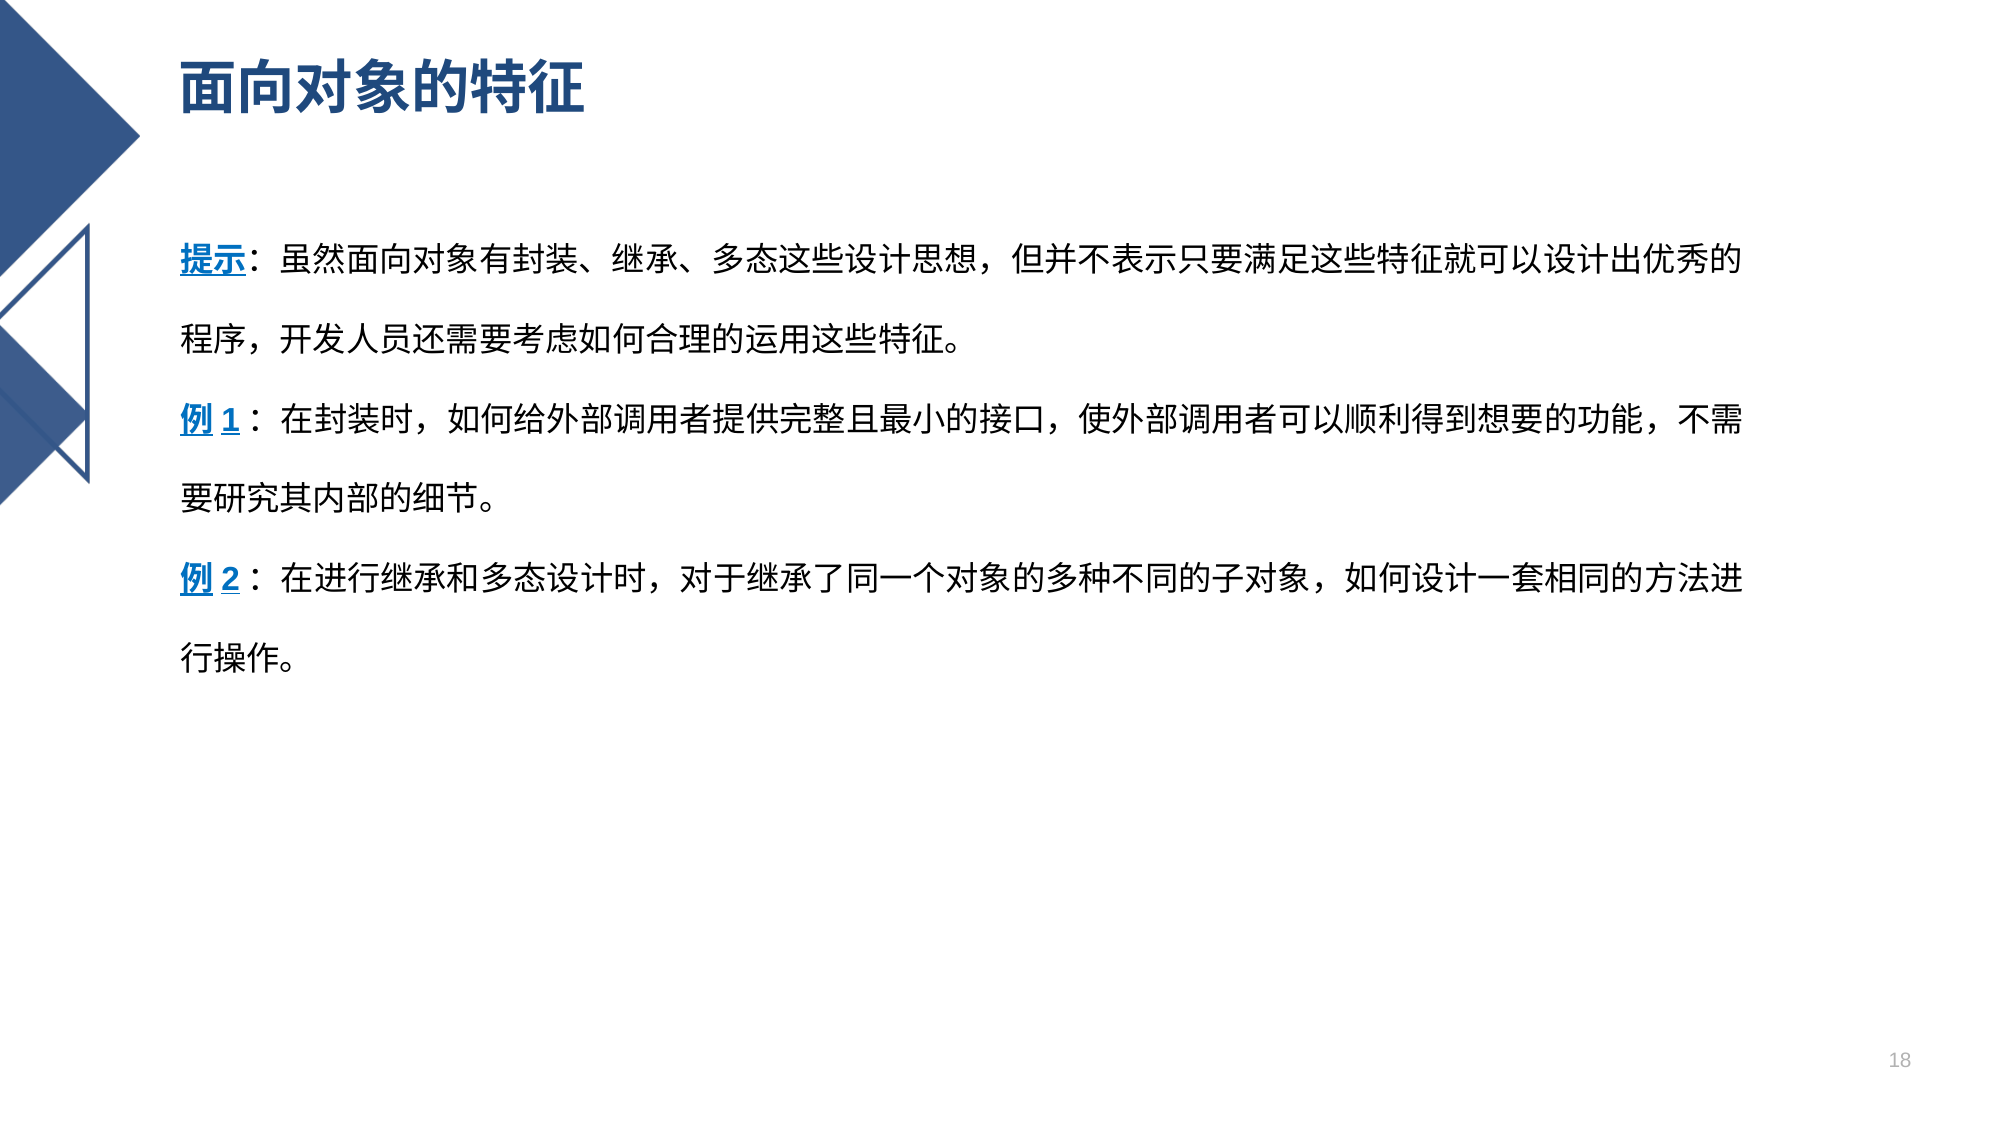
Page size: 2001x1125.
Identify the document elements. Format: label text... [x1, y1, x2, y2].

picture [0, 0, 140, 595]
text_box 提示：虽然面向对象有封装、继承、多态这些设计思想，但并不表示只要满足这些特征就可以设计出优秀的程序，开发人员还需要考虑如何合理的运用这些特征。 例1：在封装时，如何给外部调用者提供完整且最小的接口，使外部调用者可以顺利得到想要的功能，不需要研究其内部的细节。 例2：在进行继承和多态设计时，对于继承了同一个对象的多种不同的子对象，如何设计一套相同的方法进行操作。 [165, 190, 1784, 685]
title 面向对象的特征 [165, 35, 1914, 136]
slide_number 18 [1851, 1029, 1949, 1090]
